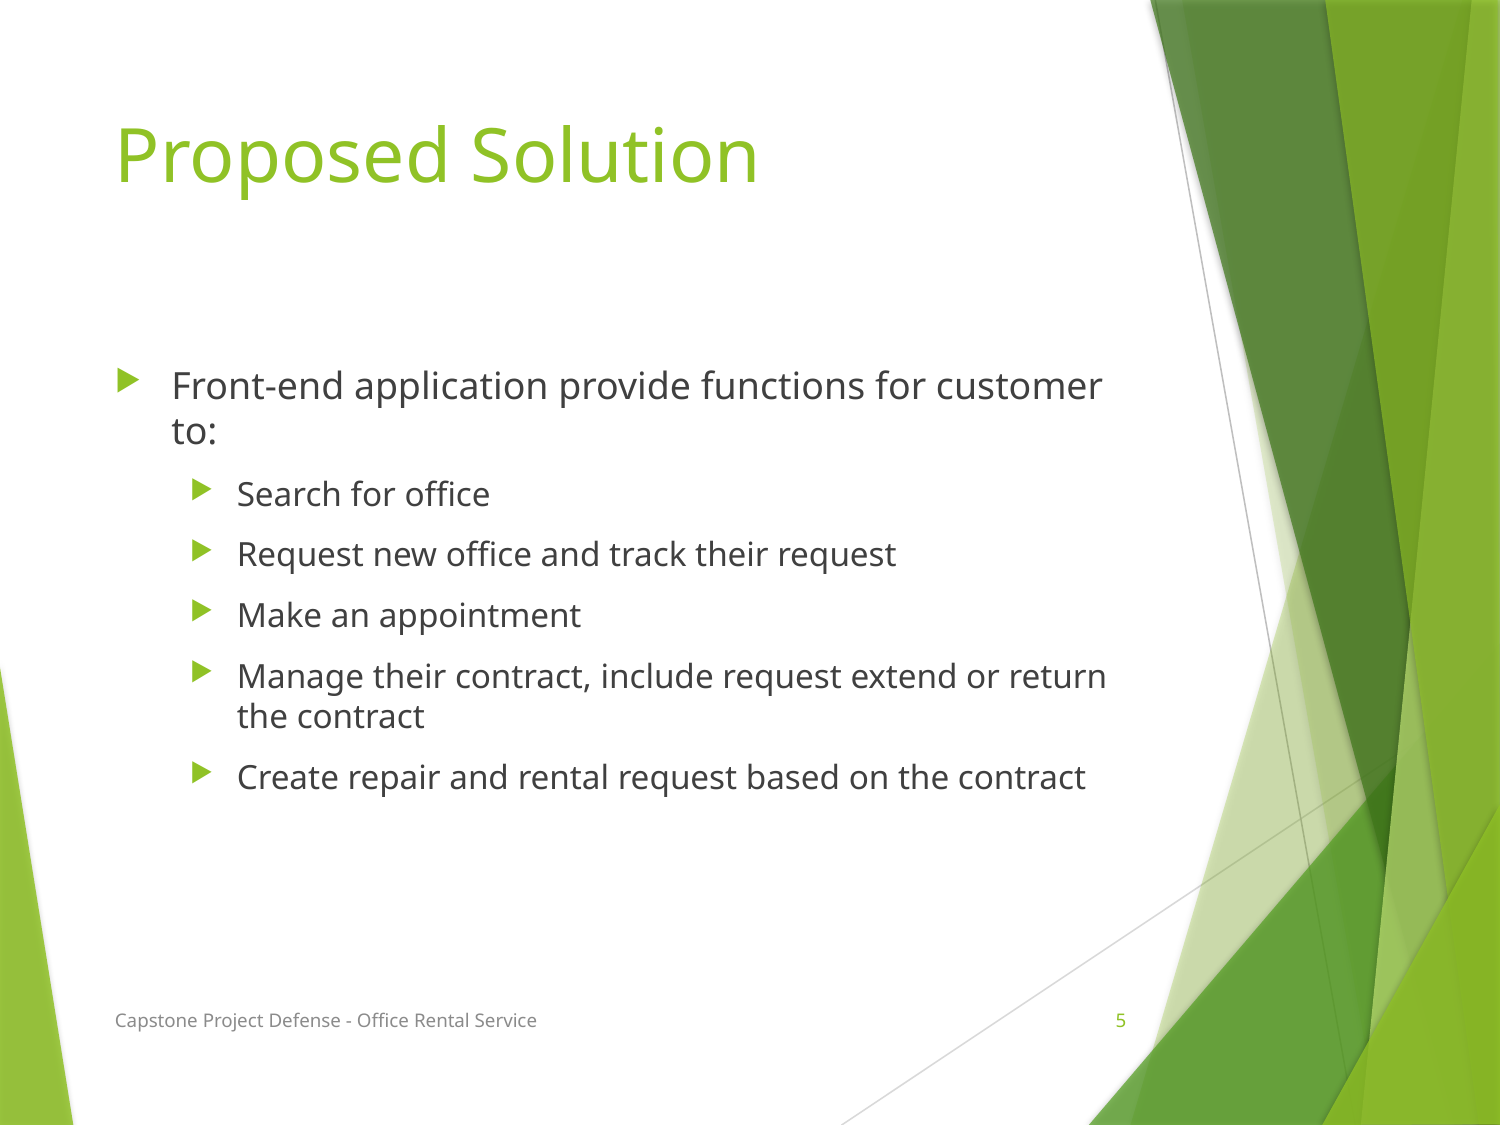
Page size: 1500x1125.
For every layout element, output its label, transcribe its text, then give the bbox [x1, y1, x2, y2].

slide_number 5 [1057, 991, 1142, 1051]
title Proposed Solution [99, 99, 1142, 317]
list Front-end application provide functions for customer to: Search for office Request new office and track their request Make an appointment Manage their contract, include request extend or return the contract Create repair and rental request based on the contract [99, 354, 1142, 992]
footer Capstone Project Defense - Office Rental Service [99, 991, 859, 1051]
